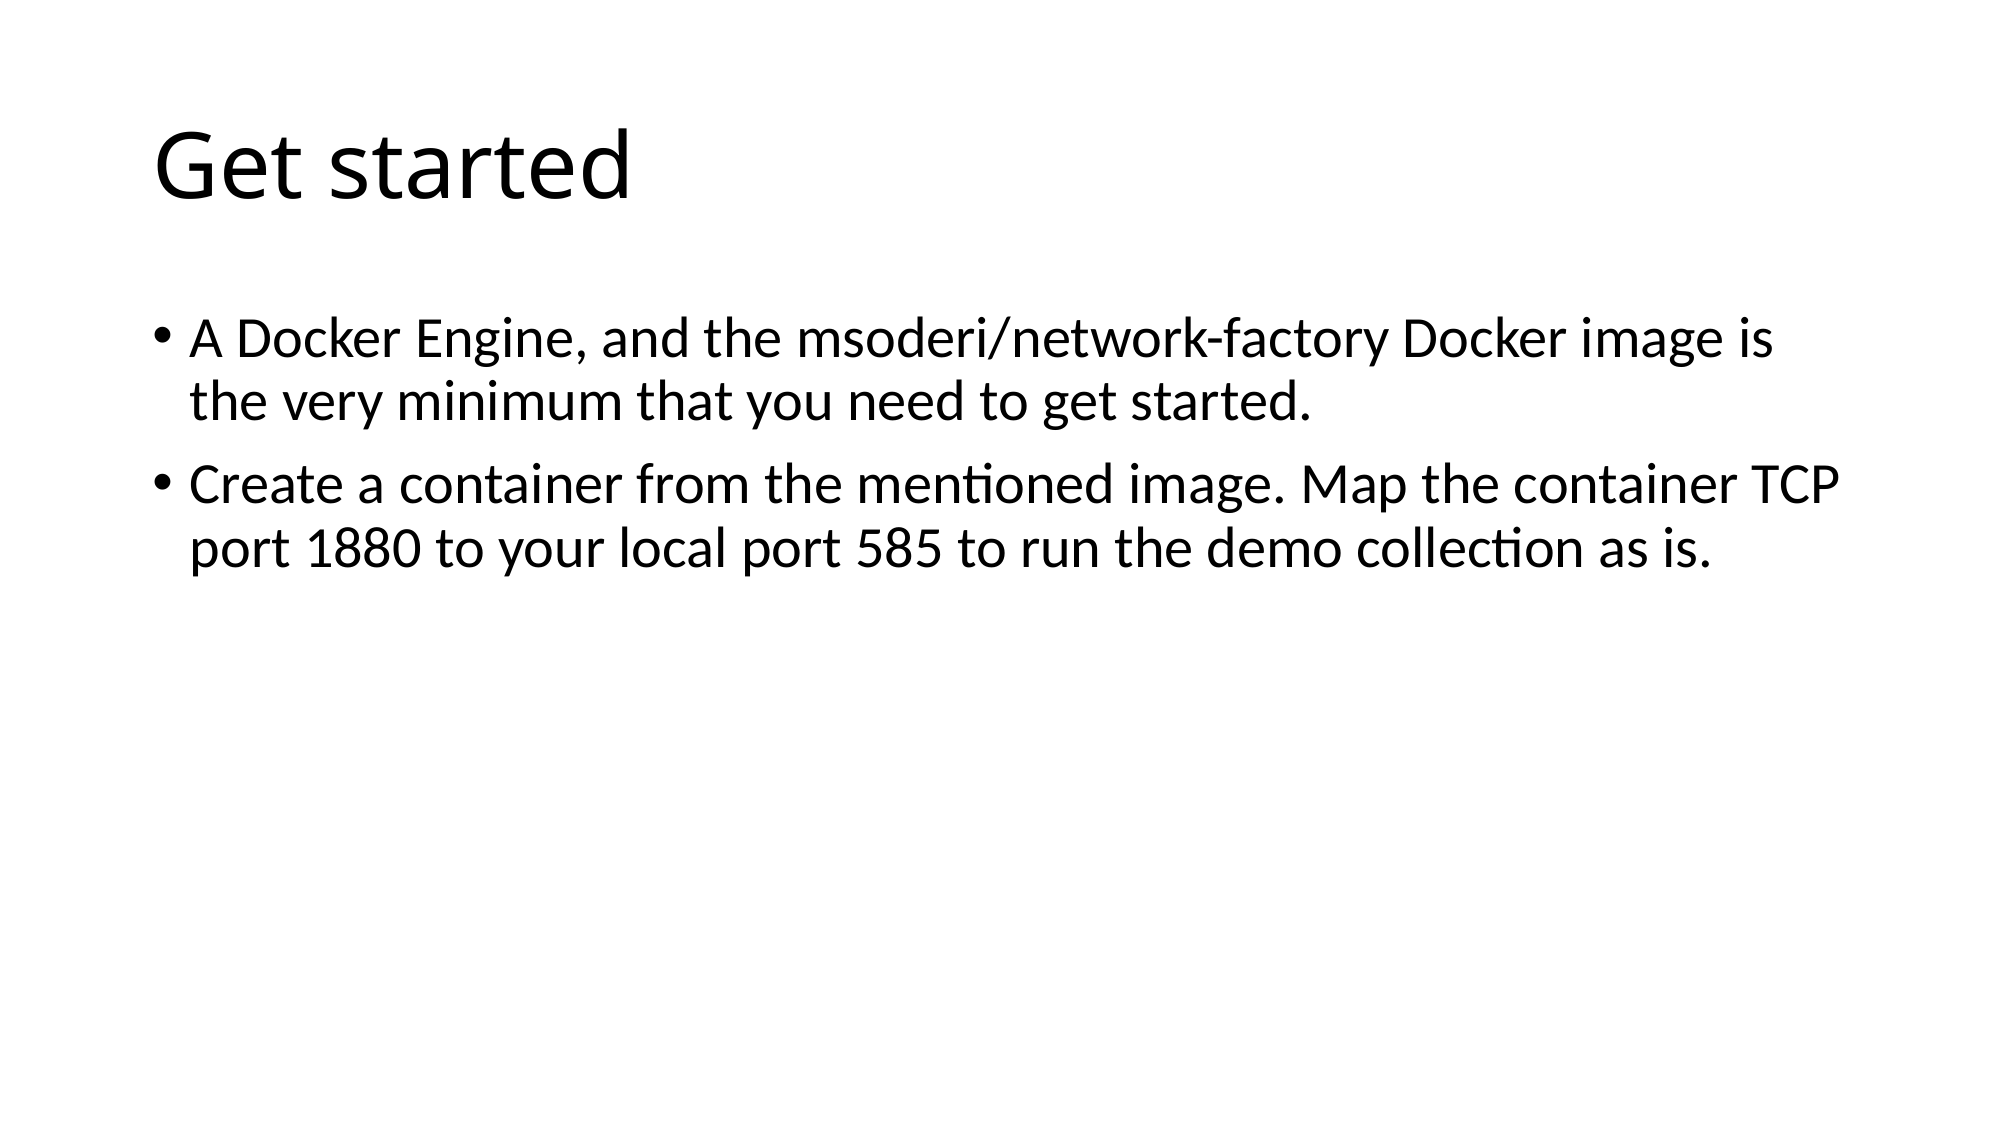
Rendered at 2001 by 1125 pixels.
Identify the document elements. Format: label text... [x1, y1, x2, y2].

title Get started [137, 59, 1863, 278]
list A Docker Engine, and the msoderi/network-factory Docker image is the very minimum that you need to get started. Create a container from the mentioned image. Map the container TCP port 1880 to your local port 585 to run the demo collection as is. [137, 299, 1863, 1014]
